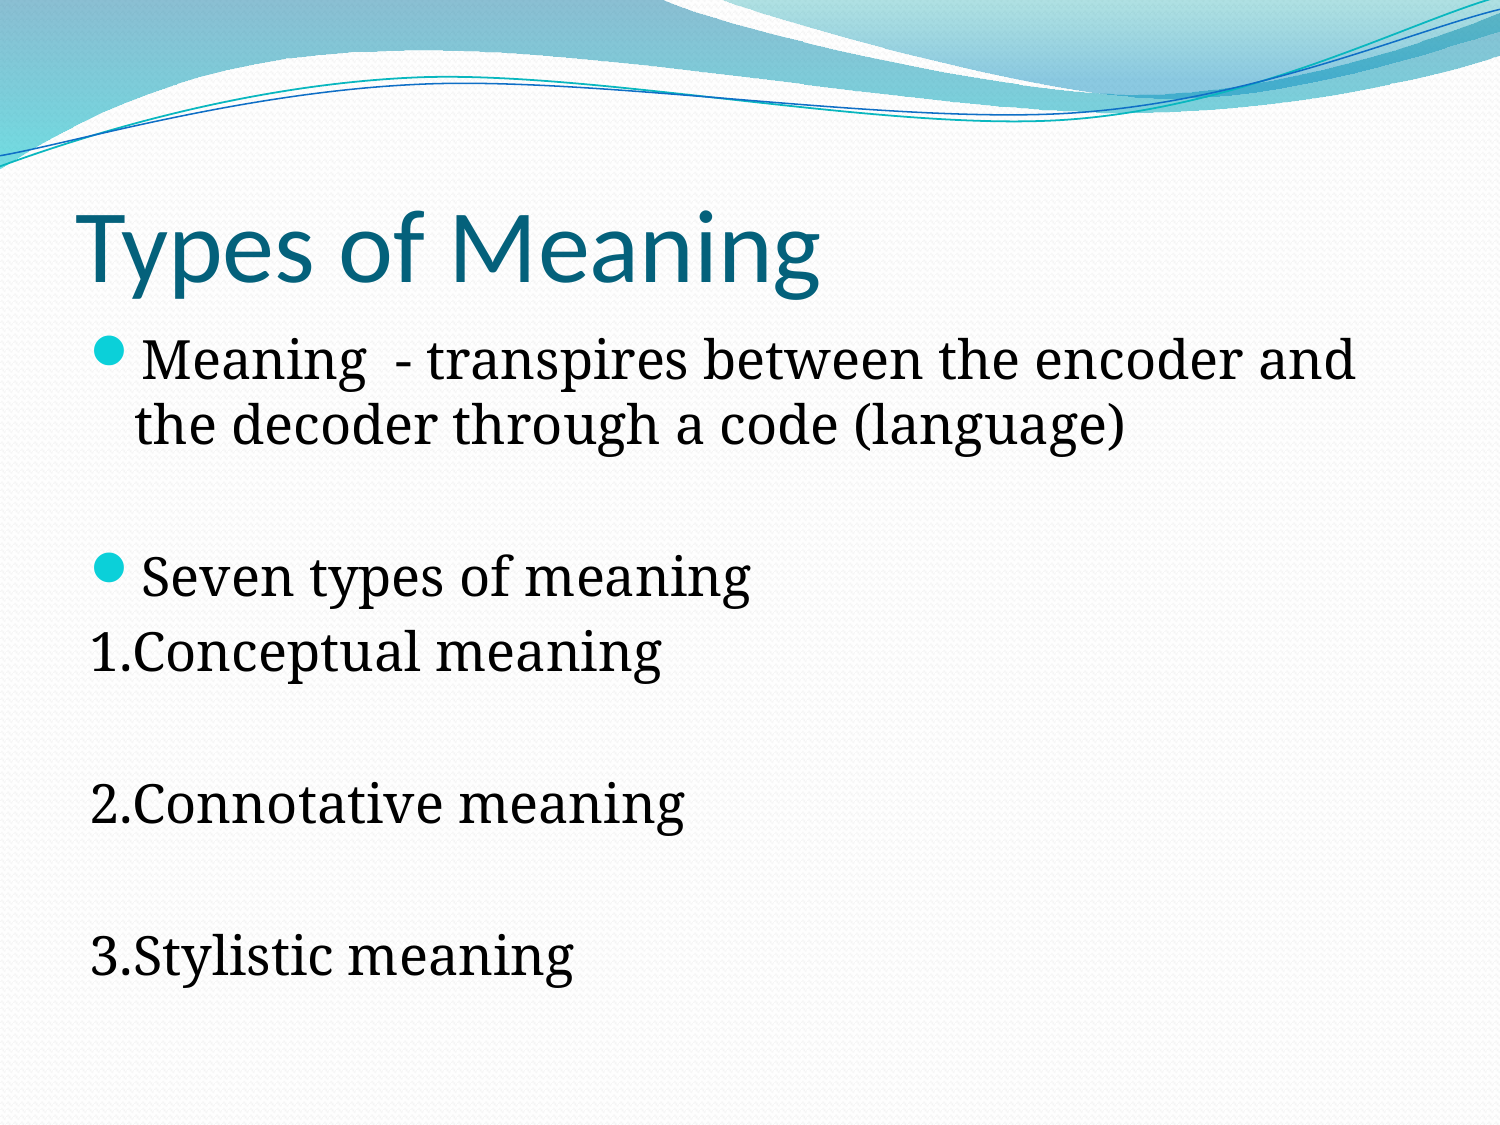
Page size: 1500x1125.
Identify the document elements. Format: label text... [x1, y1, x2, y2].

list Meaning - transpires between the encoder and the decoder through a code (language) Seven types of meaning 1.Conceptual meaning 2.Connotative meaning 3.Stylistic meaning [75, 317, 1425, 1038]
title Types of Meaning [75, 115, 1425, 303]
